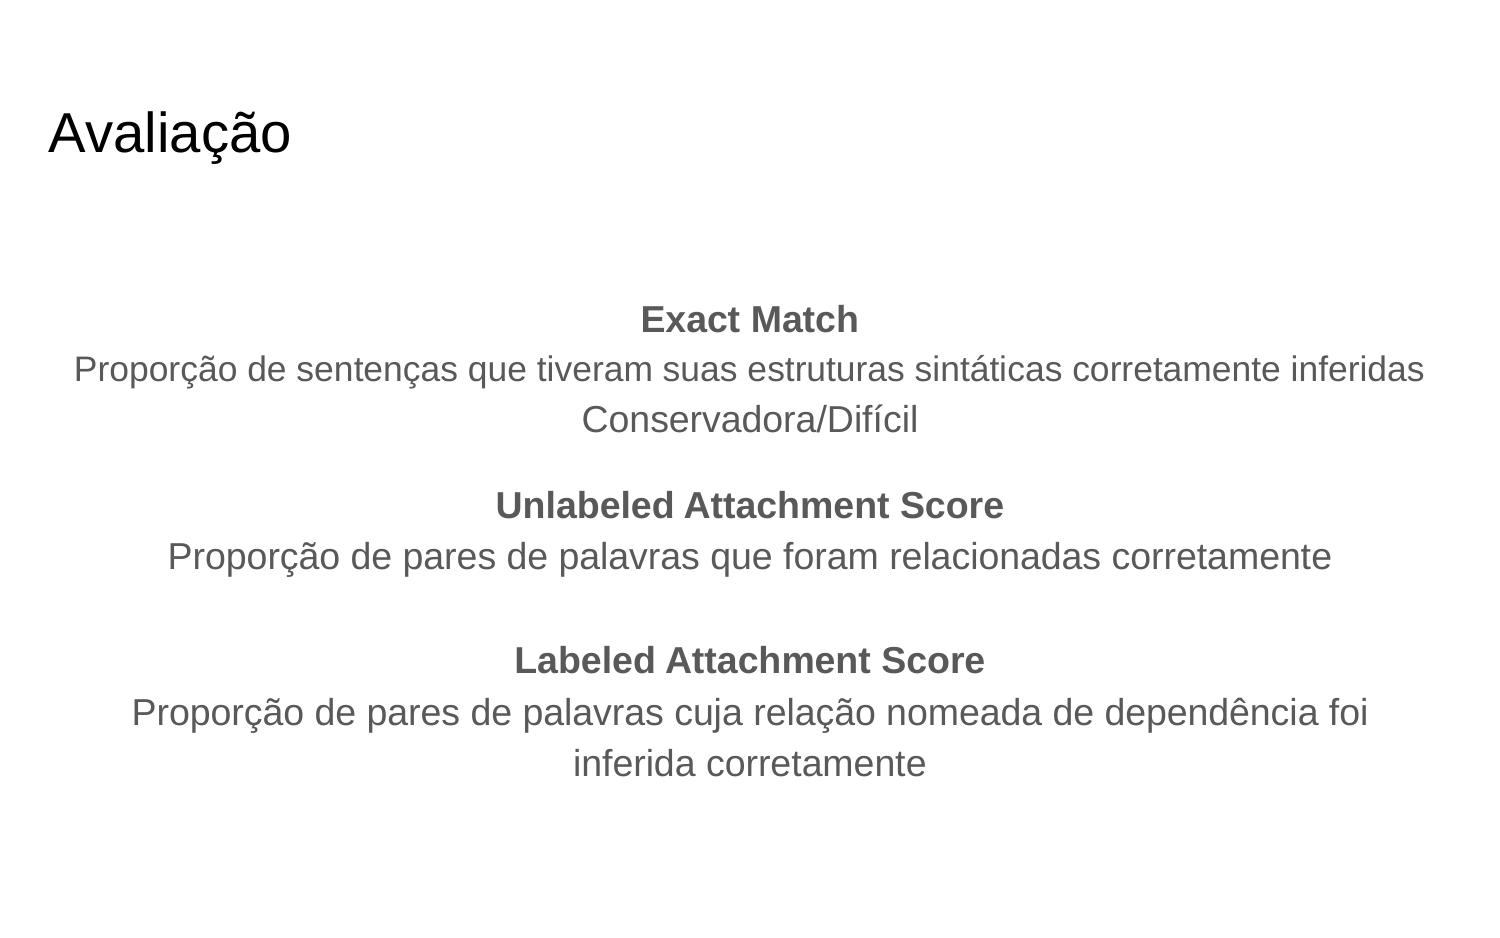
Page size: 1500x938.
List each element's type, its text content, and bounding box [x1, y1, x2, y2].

title Avaliação [33, 81, 1432, 186]
text_box Exact Match Proporção de sentenças que tiveram suas estruturas sintáticas corretamente inferidas Conservadora/Difícil Unlabeled Attachment Score Proporção de pares de palavras que foram relacionadas corretamente Labeled Attachment Score Proporção de pares de palavras cuja relação nomeada de dependência foi inferida corretamente [51, 239, 1449, 833]
